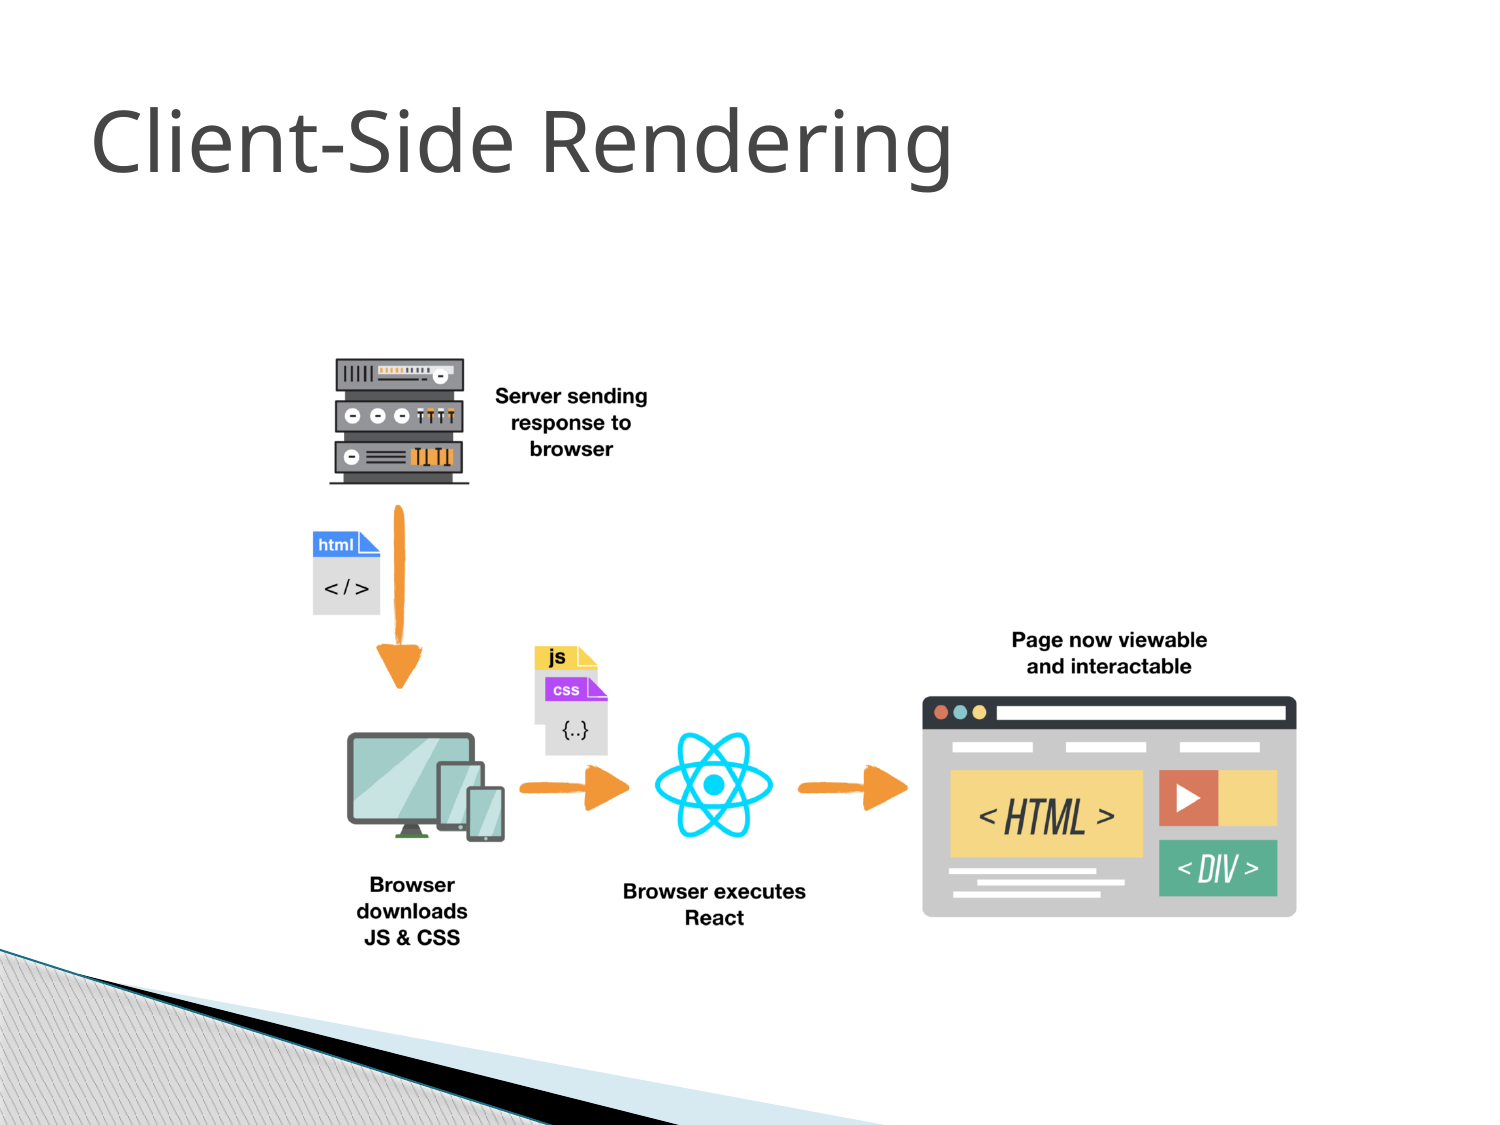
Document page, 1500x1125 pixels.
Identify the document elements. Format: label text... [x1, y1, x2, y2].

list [189, 242, 1311, 986]
title Client-Side Rendering [75, 45, 1425, 233]
